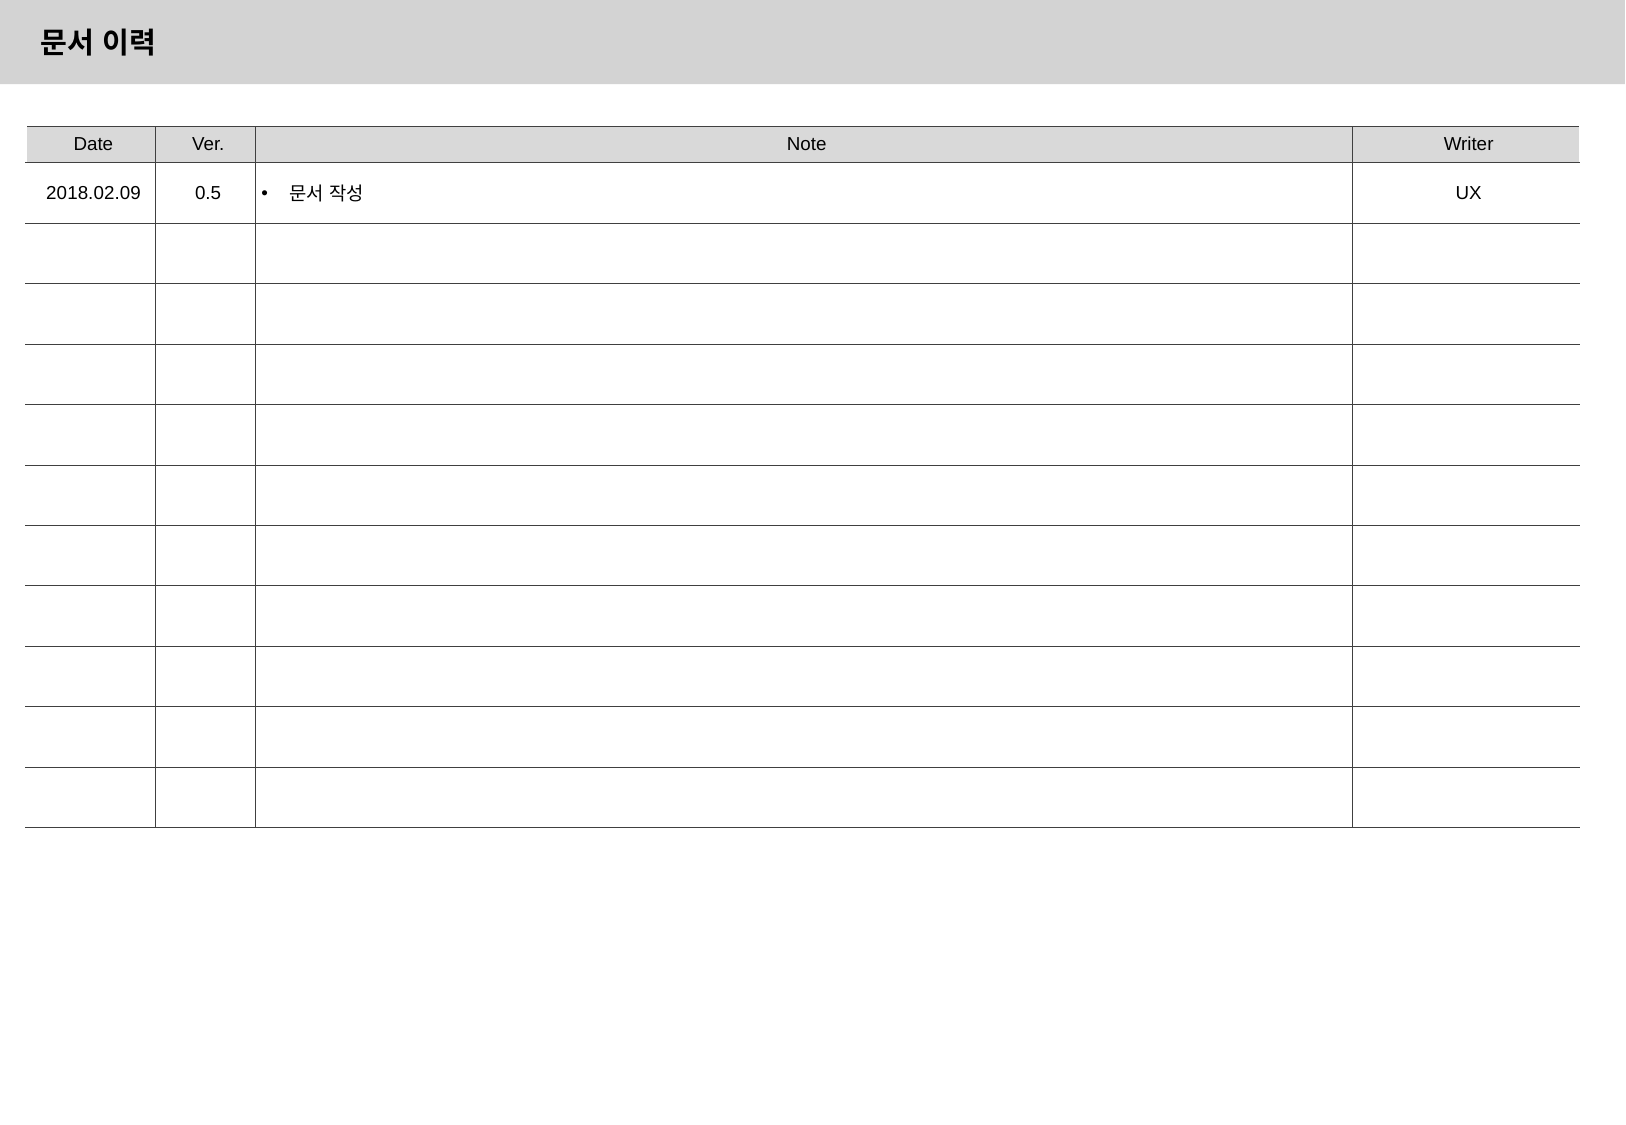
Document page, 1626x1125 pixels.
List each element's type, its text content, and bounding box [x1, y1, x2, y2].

table_cell [1353, 405, 1579, 465]
table_cell [156, 768, 255, 827]
table_cell [156, 284, 255, 344]
table_cell [1353, 768, 1579, 827]
title 문서 이력 [26, 21, 1580, 94]
table_cell 0.5 [156, 163, 255, 223]
table_cell [156, 586, 255, 646]
table_cell [256, 345, 1352, 404]
table_header Date [27, 127, 155, 162]
table_cell [156, 466, 255, 525]
table_cell [1353, 707, 1579, 767]
table_cell [156, 707, 255, 767]
table_cell [156, 405, 255, 465]
table_cell [256, 526, 1352, 585]
table_cell [256, 647, 1352, 706]
table_cell [156, 345, 255, 404]
table_cell [27, 768, 155, 827]
table_cell [1353, 586, 1579, 646]
table_cell [27, 586, 155, 646]
table_cell [27, 405, 155, 465]
table_cell [256, 707, 1352, 767]
table_header Note [256, 127, 1352, 162]
table_cell [27, 345, 155, 404]
table_cell [256, 224, 1352, 283]
table_cell [256, 768, 1352, 827]
table_cell [156, 224, 255, 283]
table_cell [27, 526, 155, 585]
table_cell [1353, 284, 1579, 344]
table_cell [27, 224, 155, 283]
table_cell UX [1353, 163, 1579, 223]
table_cell [1353, 466, 1579, 525]
table_cell [256, 284, 1352, 344]
table_cell [256, 466, 1352, 525]
table_cell [156, 647, 255, 706]
table_cell [156, 526, 255, 585]
table_cell [1353, 647, 1579, 706]
table_cell [256, 586, 1352, 646]
table_cell [1353, 526, 1579, 585]
table_cell [1353, 345, 1579, 404]
table_cell [27, 284, 155, 344]
table_cell [27, 647, 155, 706]
table_cell [1353, 224, 1579, 283]
table_cell [27, 707, 155, 767]
table_cell [256, 405, 1352, 465]
table_cell [27, 466, 155, 525]
table_header Ver. [156, 127, 255, 162]
table_cell 2018.02.09 [27, 163, 155, 223]
table_cell 문서 작성 [256, 163, 1352, 223]
table_header Writer [1353, 127, 1579, 162]
